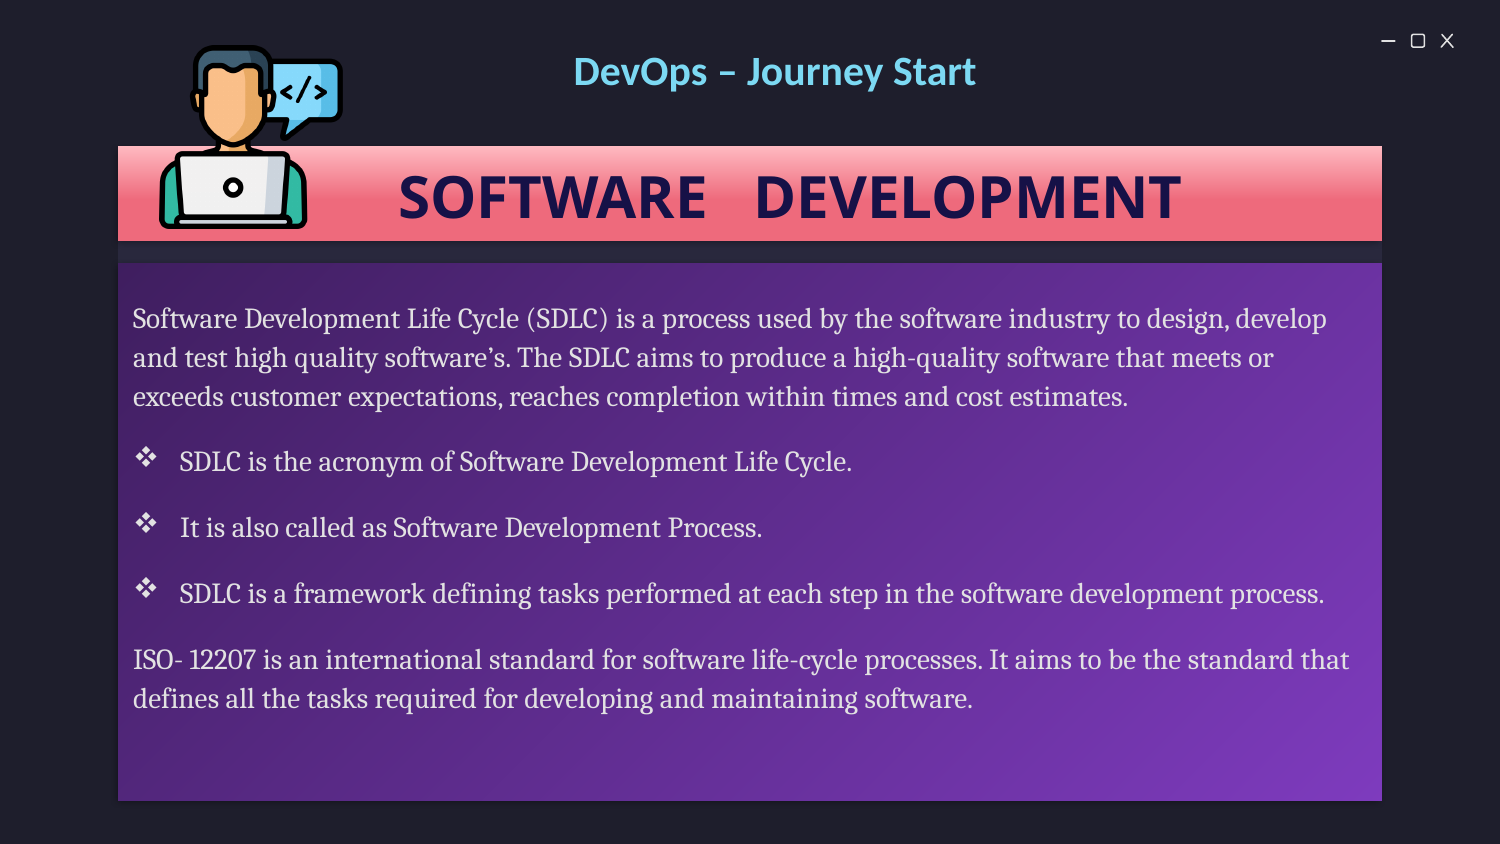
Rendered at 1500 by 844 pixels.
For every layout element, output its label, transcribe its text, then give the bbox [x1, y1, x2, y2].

text_box DevOps – Journey Start [558, 17, 1014, 120]
picture [158, 45, 343, 229]
list Software Development Life Cycle (SDLC) is a process used by the software industry to design, develop and test high quality software’s. The SDLC aims to produce a high-quality software that meets or exceeds customer expectations, reaches completion within times and cost estimates. SDLC is the acronym of Software Development Life Cycle. It is also called as Software Development Process. SDLC is a framework defining tasks performed at each step in the software development process. ISO- 12207 is an international standard for software life-cycle processes. It aims to be the standard that defines all the tasks required for developing and maintaining software. [115, 260, 1385, 804]
title SOFTWARE DEVELOPMENT [118, 146, 1382, 241]
